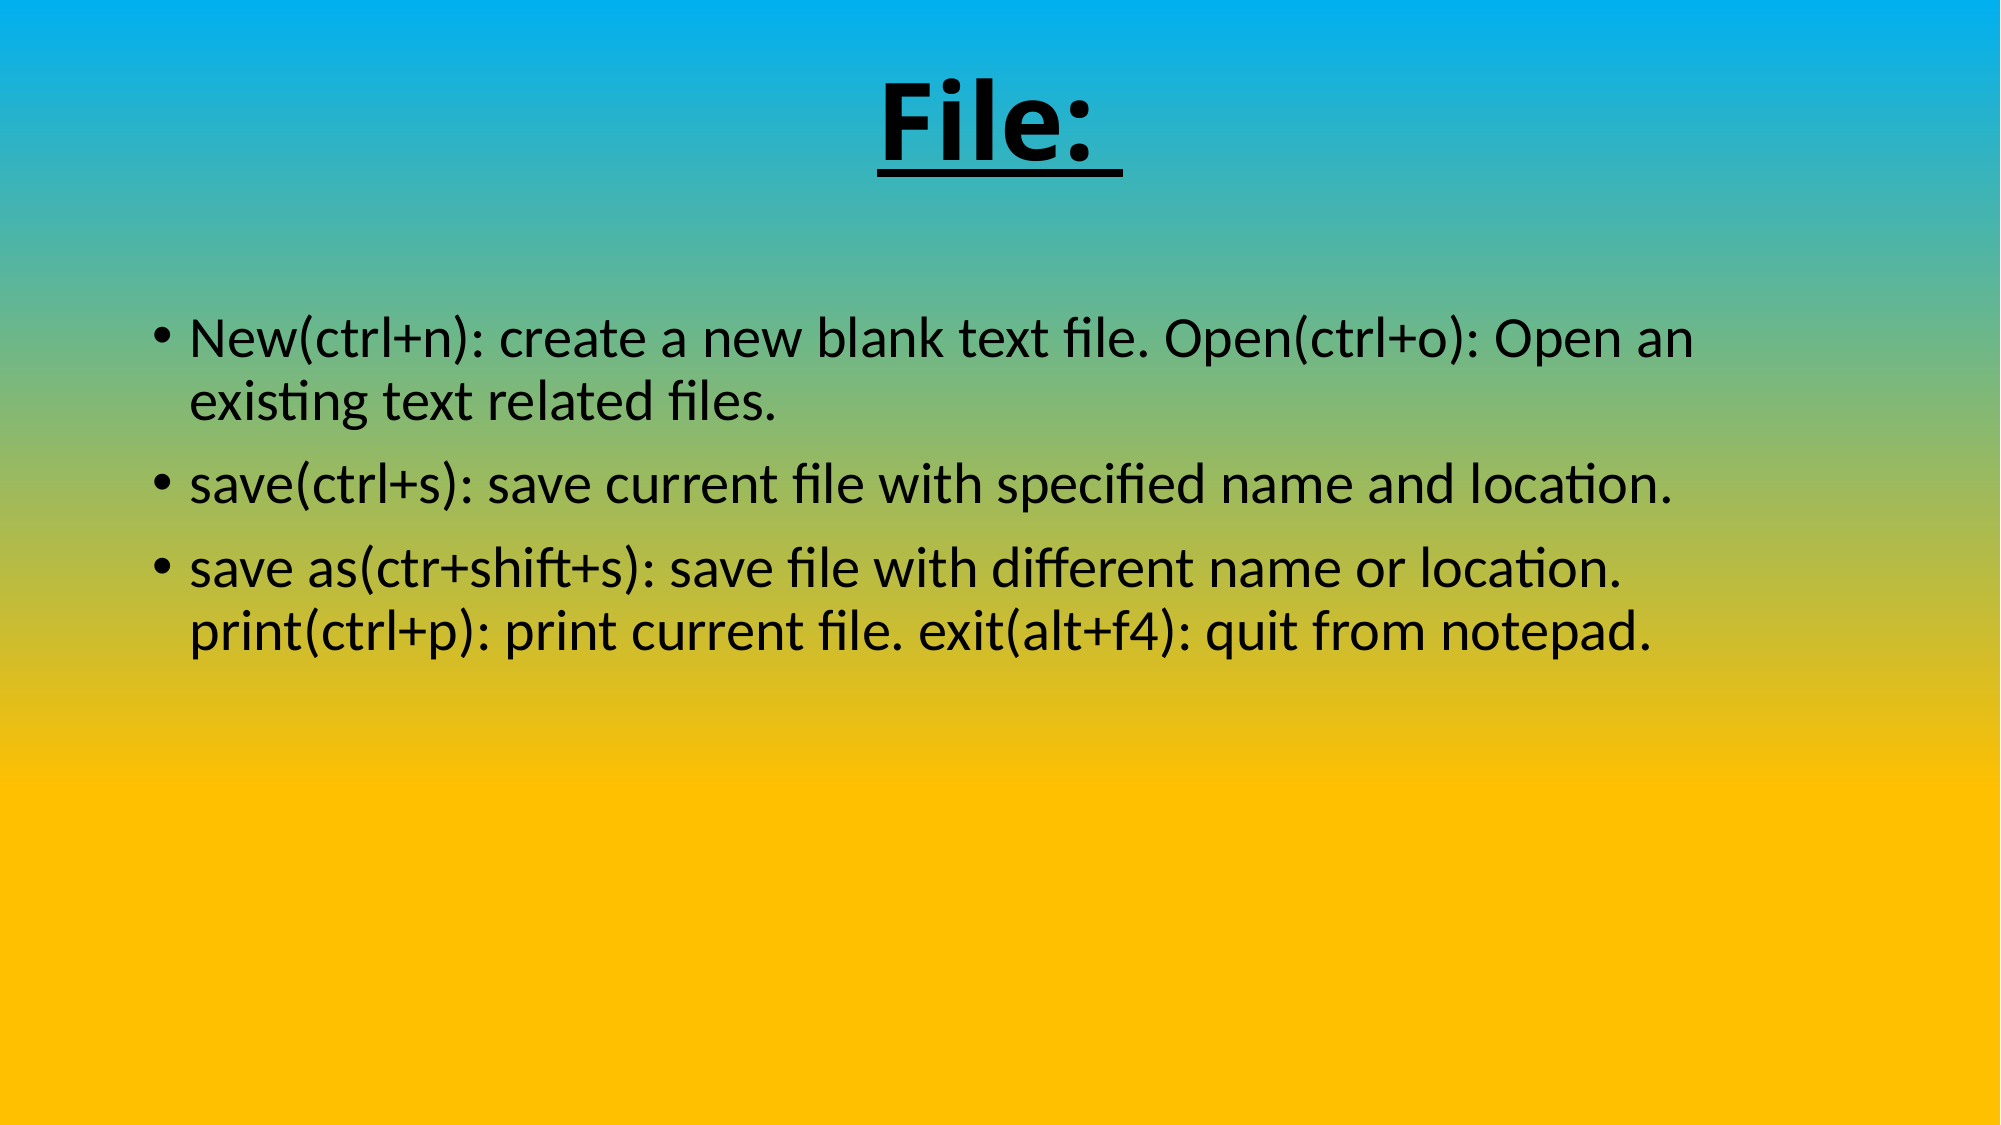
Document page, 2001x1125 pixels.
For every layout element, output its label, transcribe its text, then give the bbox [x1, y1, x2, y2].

title File: [137, 59, 1863, 278]
list New(ctrl+n): create a new blank text file. Open(ctrl+o): Open an existing text related files. save(ctrl+s): save current file with specified name and location. save as(ctr+shift+s): save file with different name or location. print(ctrl+p): print current file. exit(alt+f4): quit from notepad. [137, 299, 1863, 1014]
